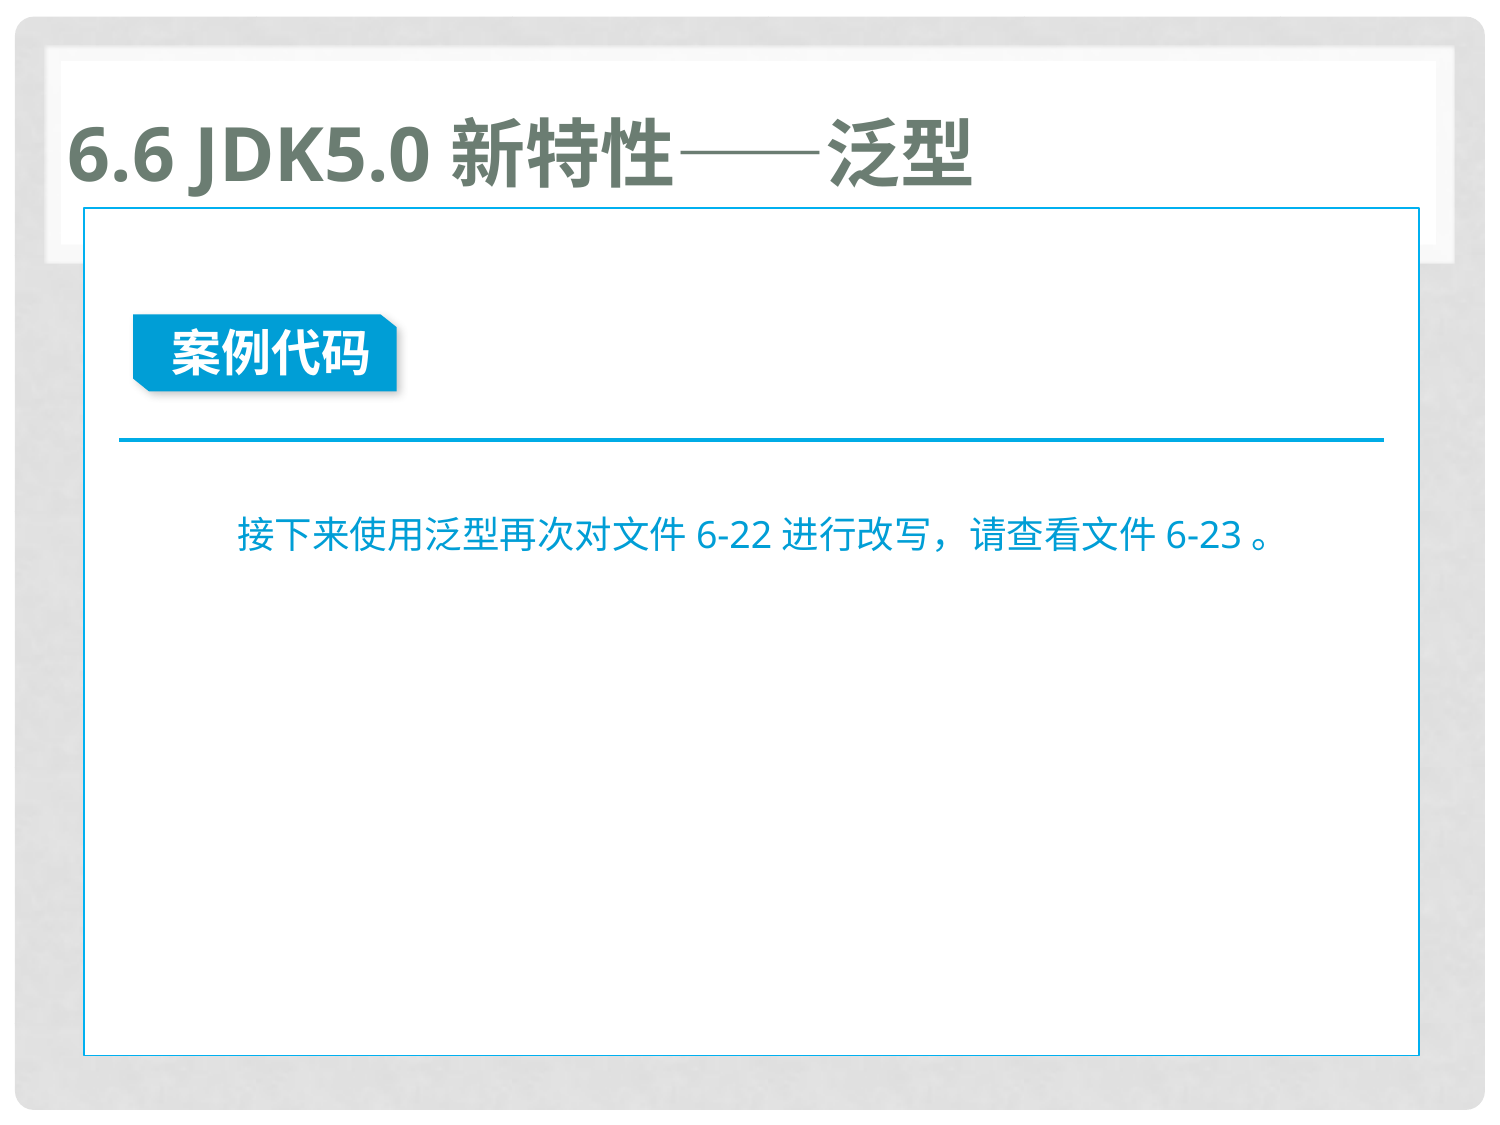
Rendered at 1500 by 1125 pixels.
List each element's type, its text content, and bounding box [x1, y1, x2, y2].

text_box 6.6 JDK5.0新特性——泛型 [53, 88, 1357, 214]
text_box 接下来使用泛型再次对文件6-22进行改写，请查看文件6-23。 [147, 480, 1386, 563]
text_box [82, 206, 1421, 1057]
text_box 案例代码 [133, 314, 397, 392]
